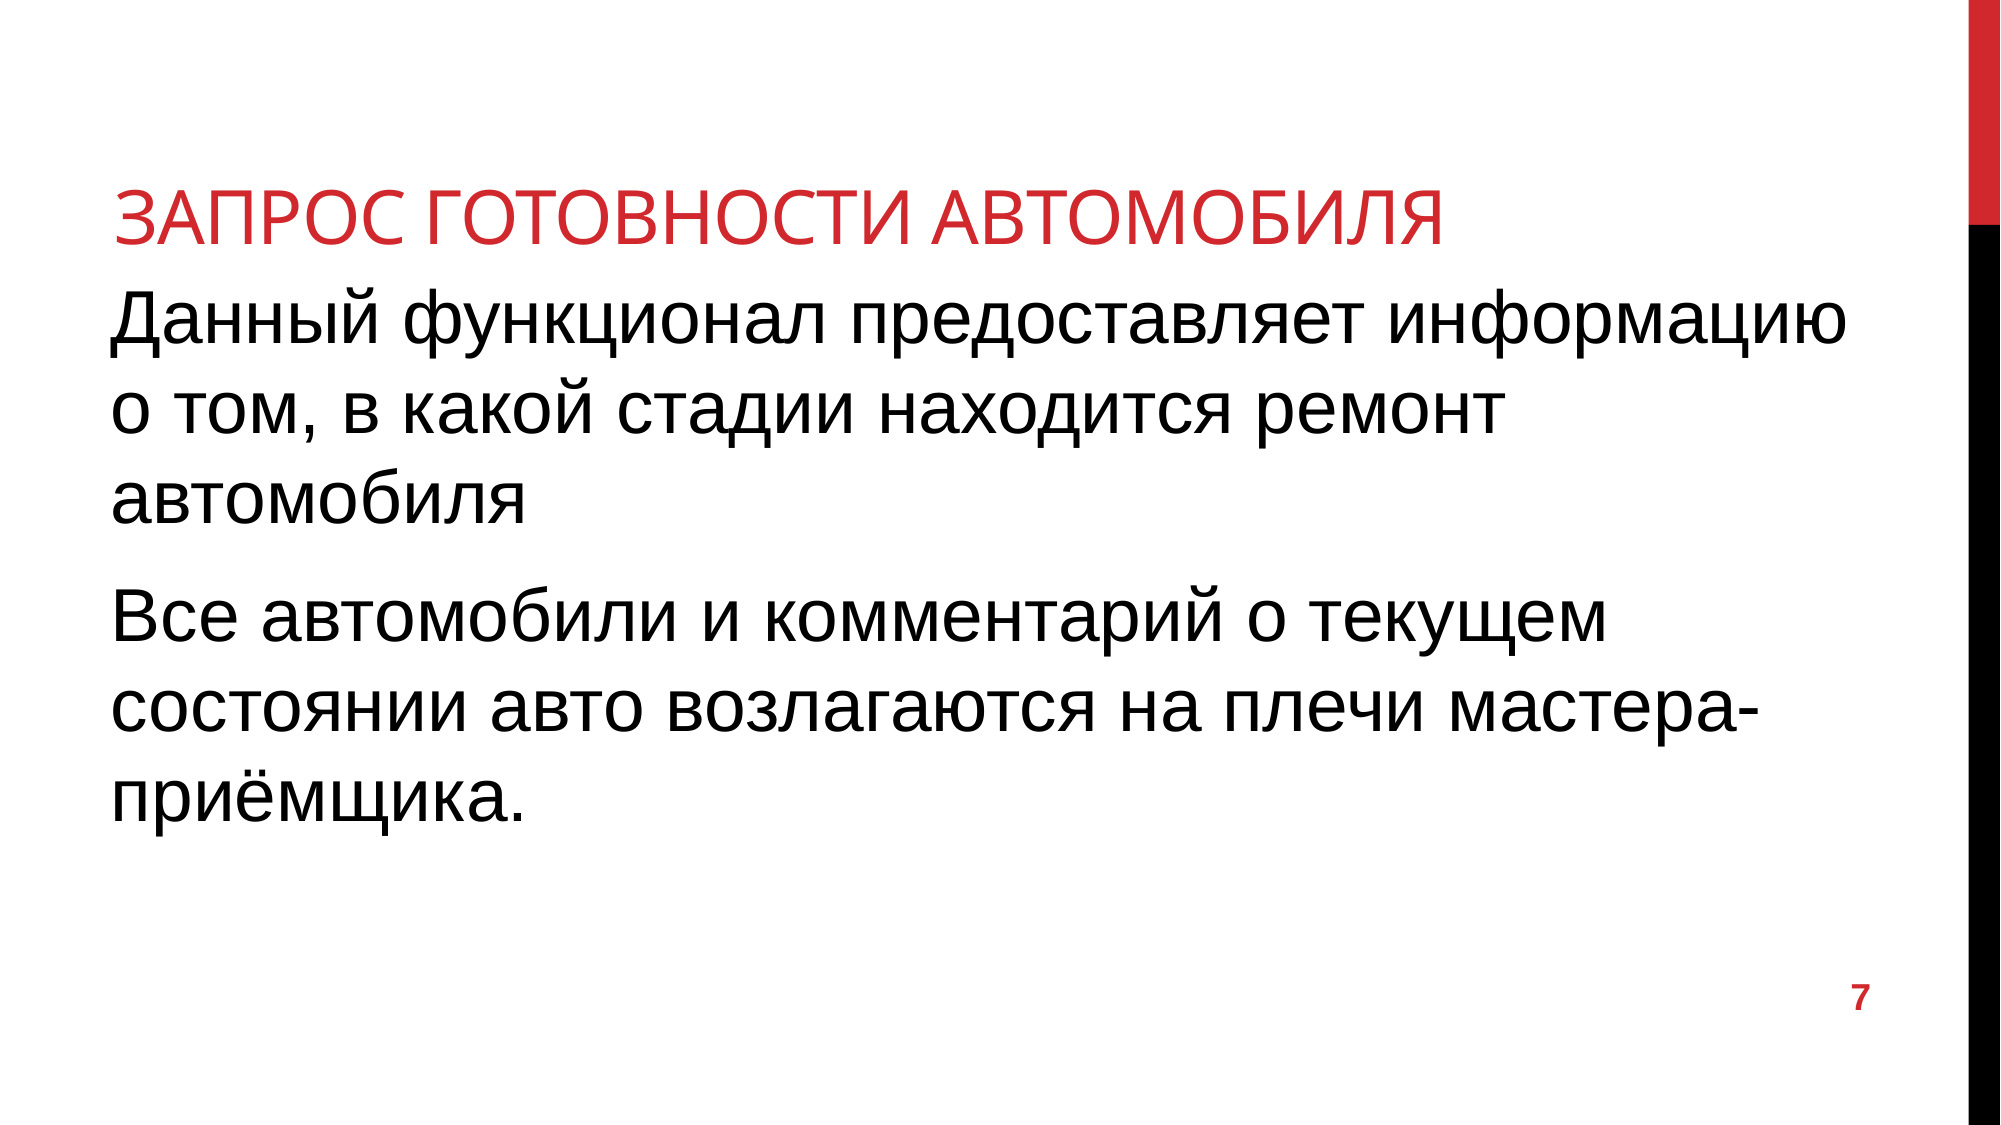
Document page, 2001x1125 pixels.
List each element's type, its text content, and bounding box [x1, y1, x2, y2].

title Запрос готовности автомобиля [99, 91, 1900, 267]
list Данный функционал предоставляет информацию о том, в какой стадии находится ремонт автомобиля Все автомобили и комментарий о текущем состоянии авто возлагаются на плечи мастера-приёмщика. [95, 261, 1896, 1034]
slide_number 7 [1835, 955, 2000, 1036]
